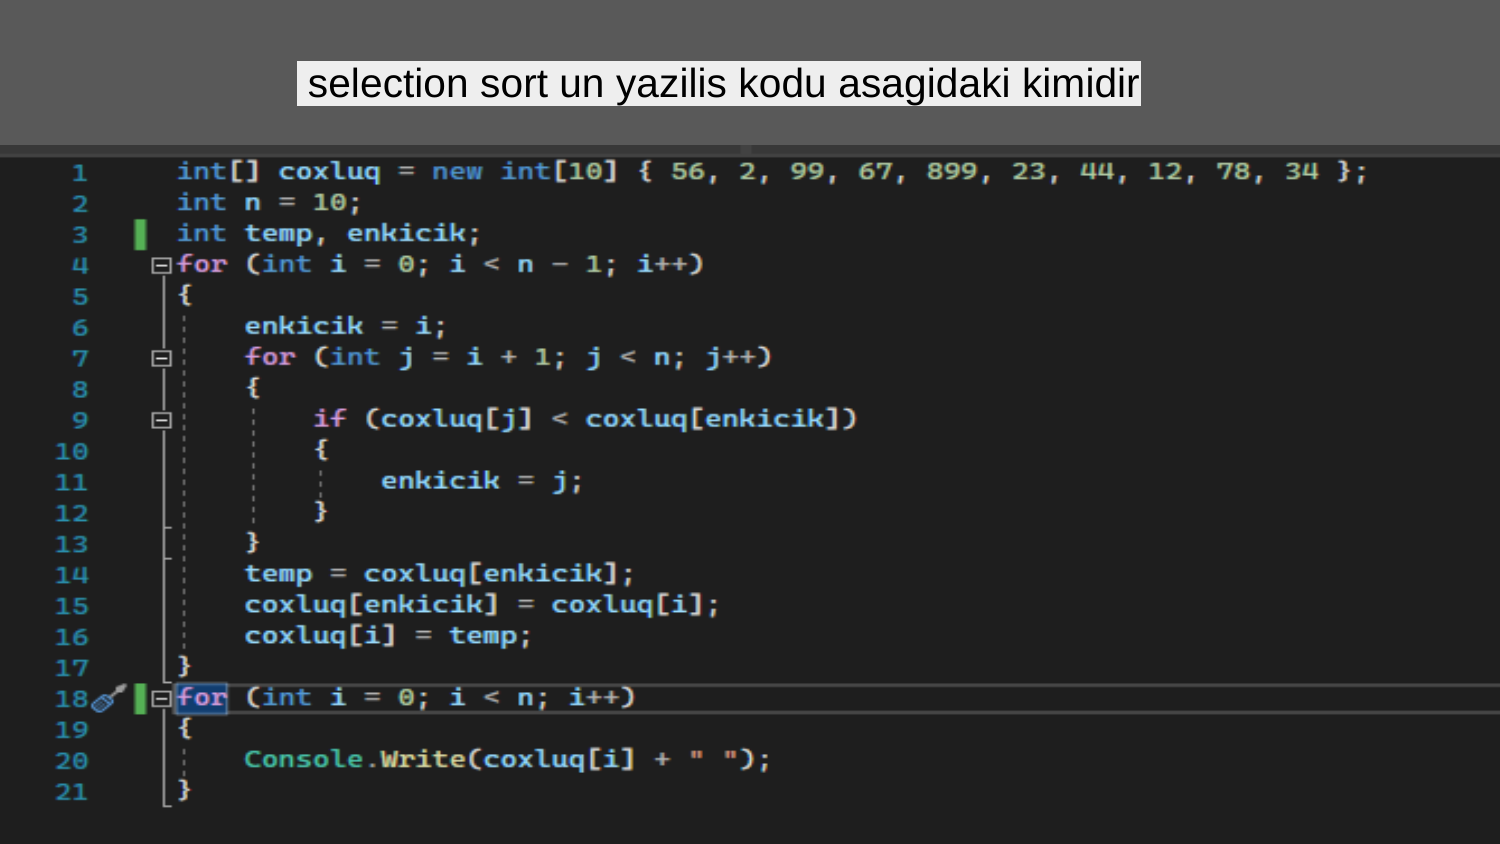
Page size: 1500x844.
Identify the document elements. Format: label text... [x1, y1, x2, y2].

text_box selection sort un yazilis kodu asagidaki kimidir [277, 34, 1195, 121]
picture [0, 145, 1500, 844]
